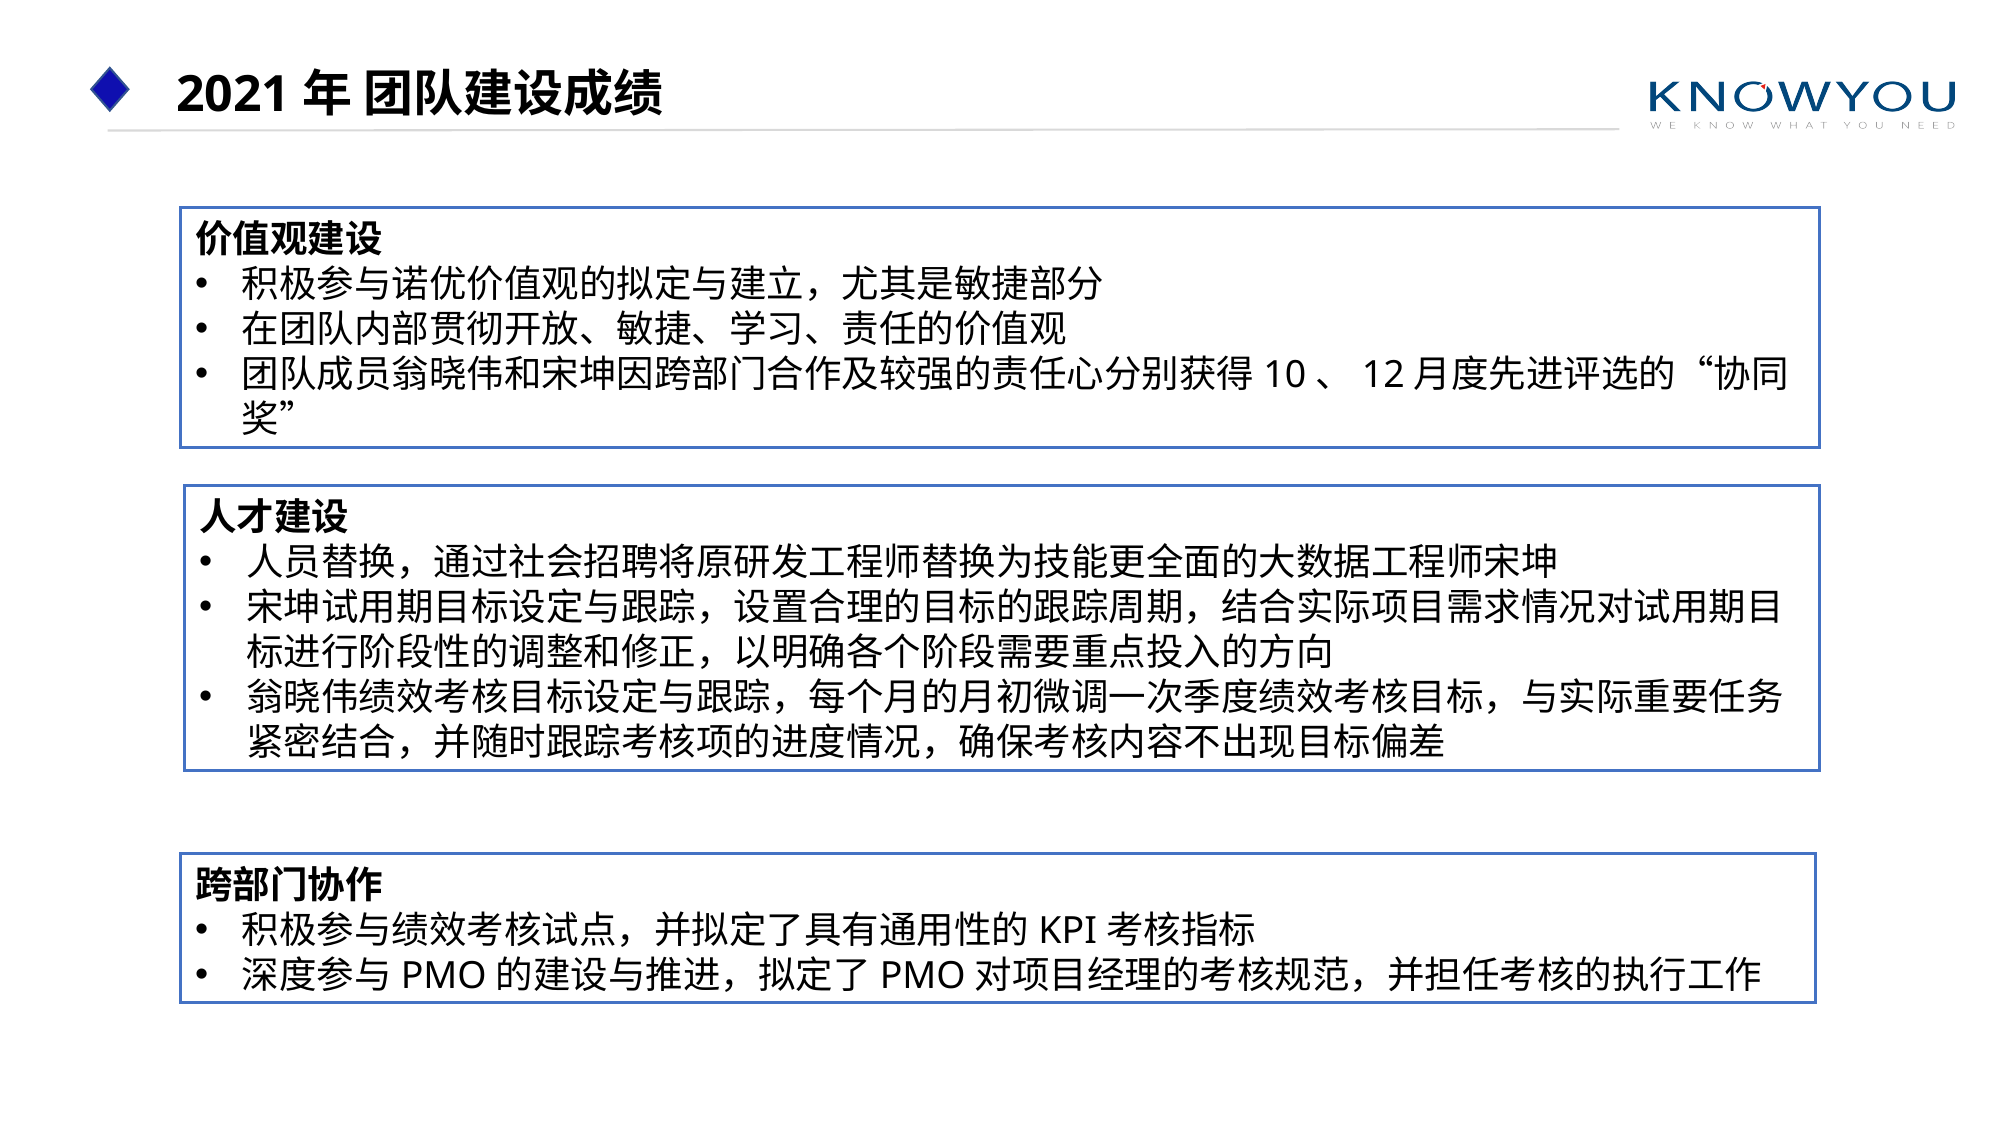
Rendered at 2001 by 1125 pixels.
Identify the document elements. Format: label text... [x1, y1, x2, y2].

text_box [89, 66, 130, 113]
text_box 跨部门协作 积极参与绩效考核试点，并拟定了具有通用性的KPI考核指标 深度参与PMO的建设与推进，拟定了PMO对项目经理的考核规范，并担任考核的执行工作 [179, 852, 1817, 1004]
text_box 2021年 团队建设成绩 [168, 53, 968, 129]
picture [1619, 56, 1980, 146]
text_box 人才建设 人员替换，通过社会招聘将原研发工程师替换为技能更全面的大数据工程师宋坤 宋坤试用期目标设定与跟踪，设置合理的目标的跟踪周期，结合实际项目需求情况对试用期目标进行阶段性的调整和修正，以明确各个阶段需要重点投入的方向 翁晓伟绩效考核目标设定与跟踪，每个月的月初微调一次季度绩效考核目标，与实际重要任务紧密结合，并随时跟踪考核项的进度情况，确保考核内容不出现目标偏差 [183, 485, 1821, 772]
text_box 价值观建设 积极参与诺优价值观的拟定与建立，尤其是敏捷部分 在团队内部贯彻开放、敏捷、学习、责任的价值观 团队成员翁晓伟和宋坤因跨部门合作及较强的责任心分别获得10、12月度先进评选的“协同奖” [179, 206, 1821, 448]
